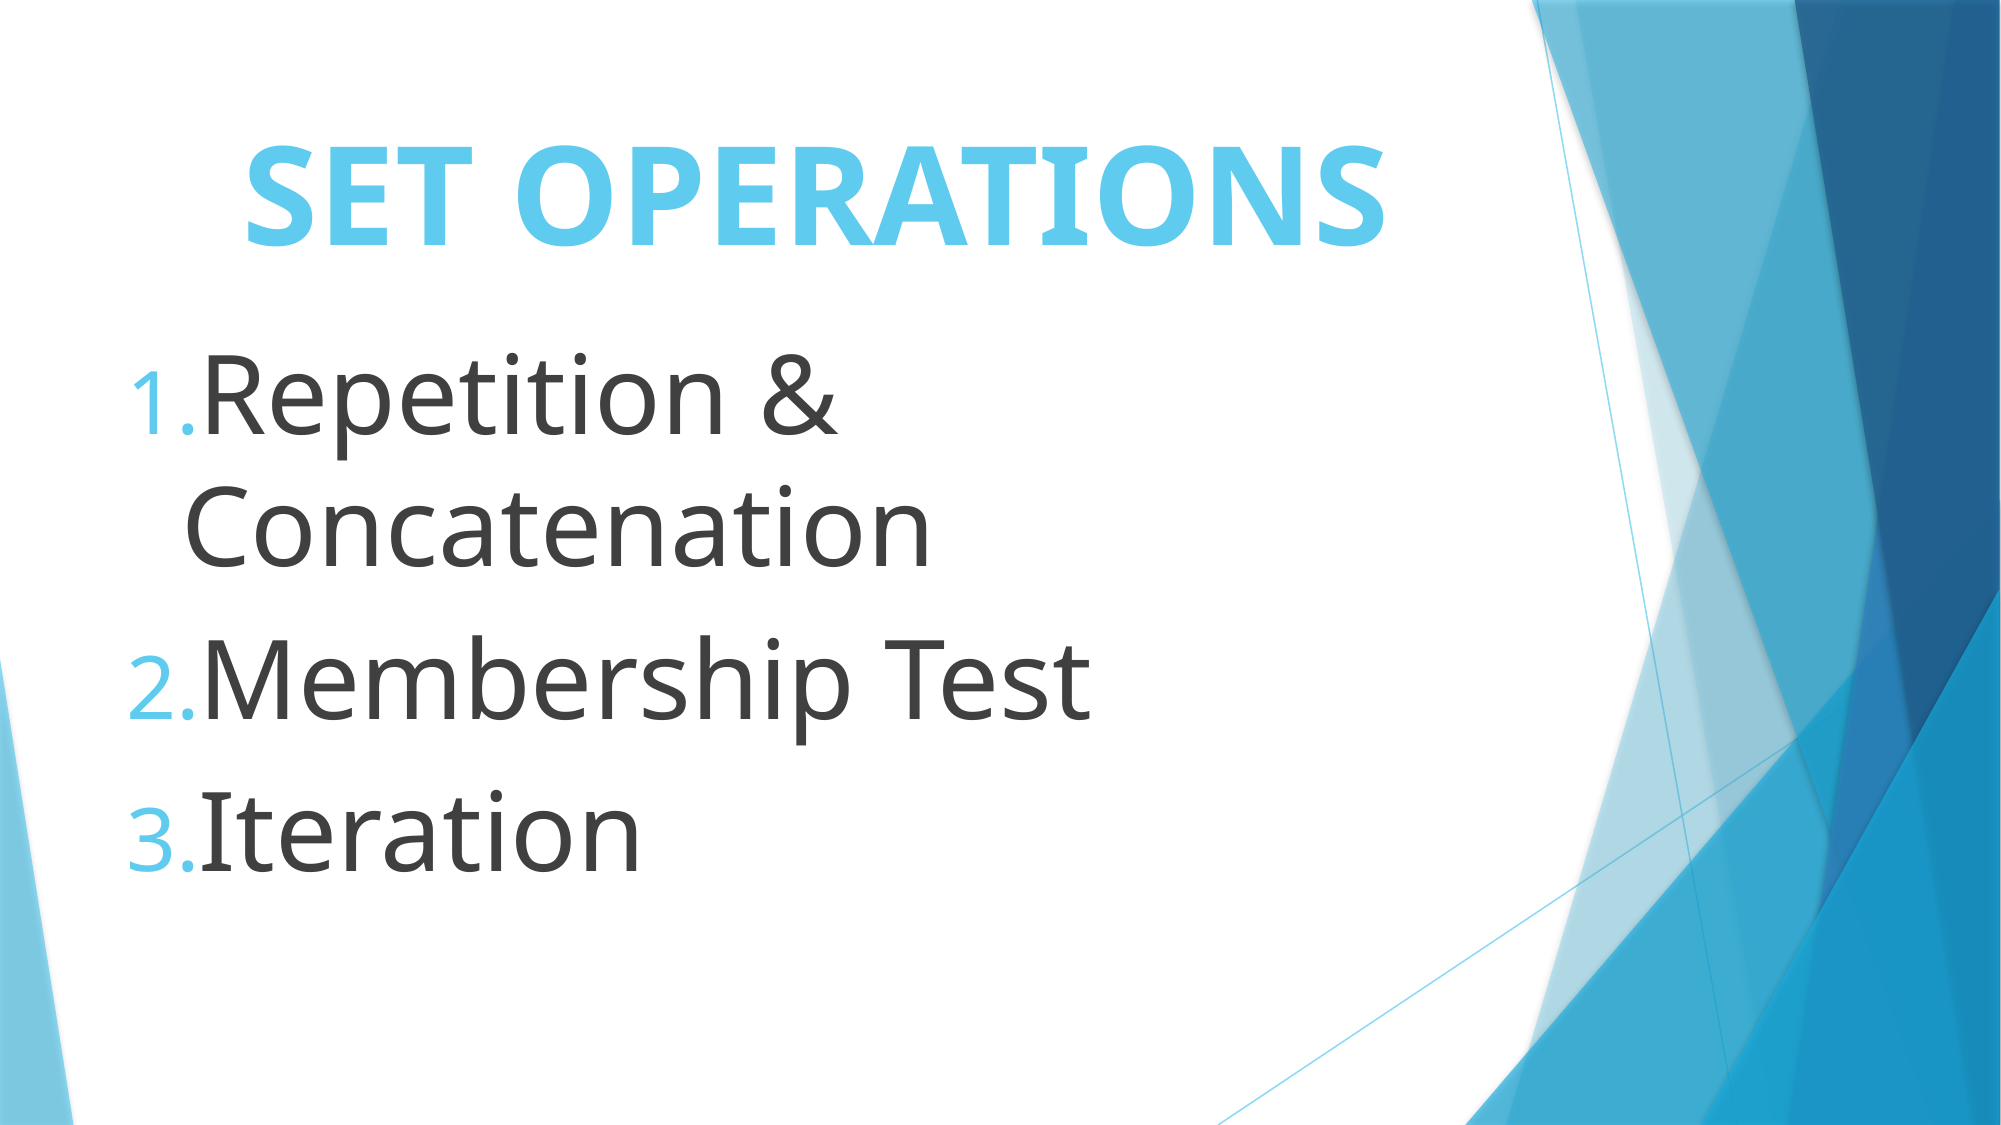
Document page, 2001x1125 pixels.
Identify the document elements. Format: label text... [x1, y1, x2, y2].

list Repetition & Concatenation Membership Test Iteration [111, 316, 1627, 905]
title SET OPERATIONS [111, 99, 1522, 316]
